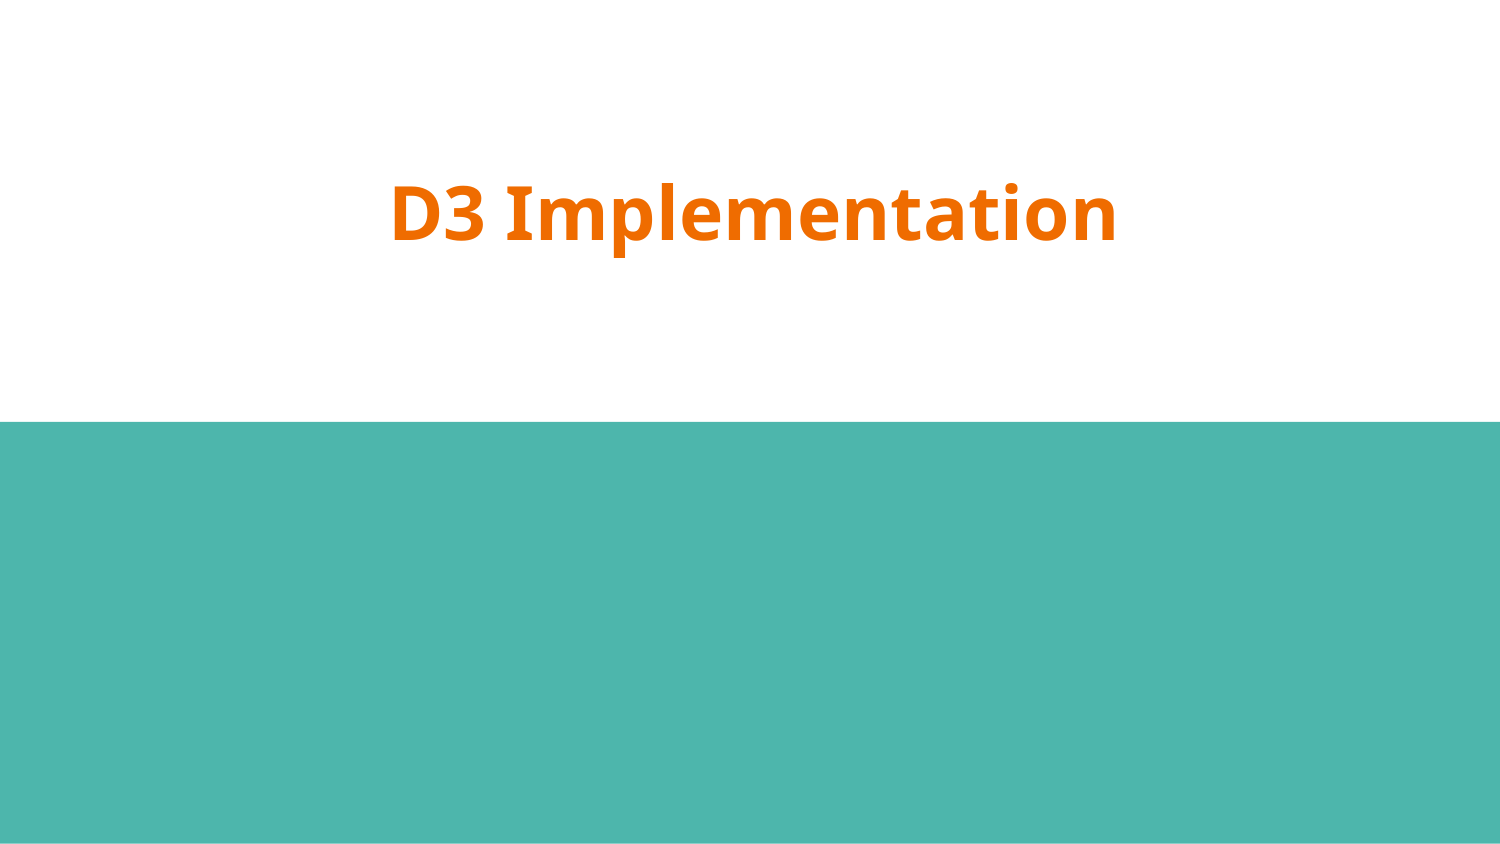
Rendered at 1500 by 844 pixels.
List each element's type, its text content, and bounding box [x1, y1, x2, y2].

title D3 Implementation [51, 133, 1458, 289]
